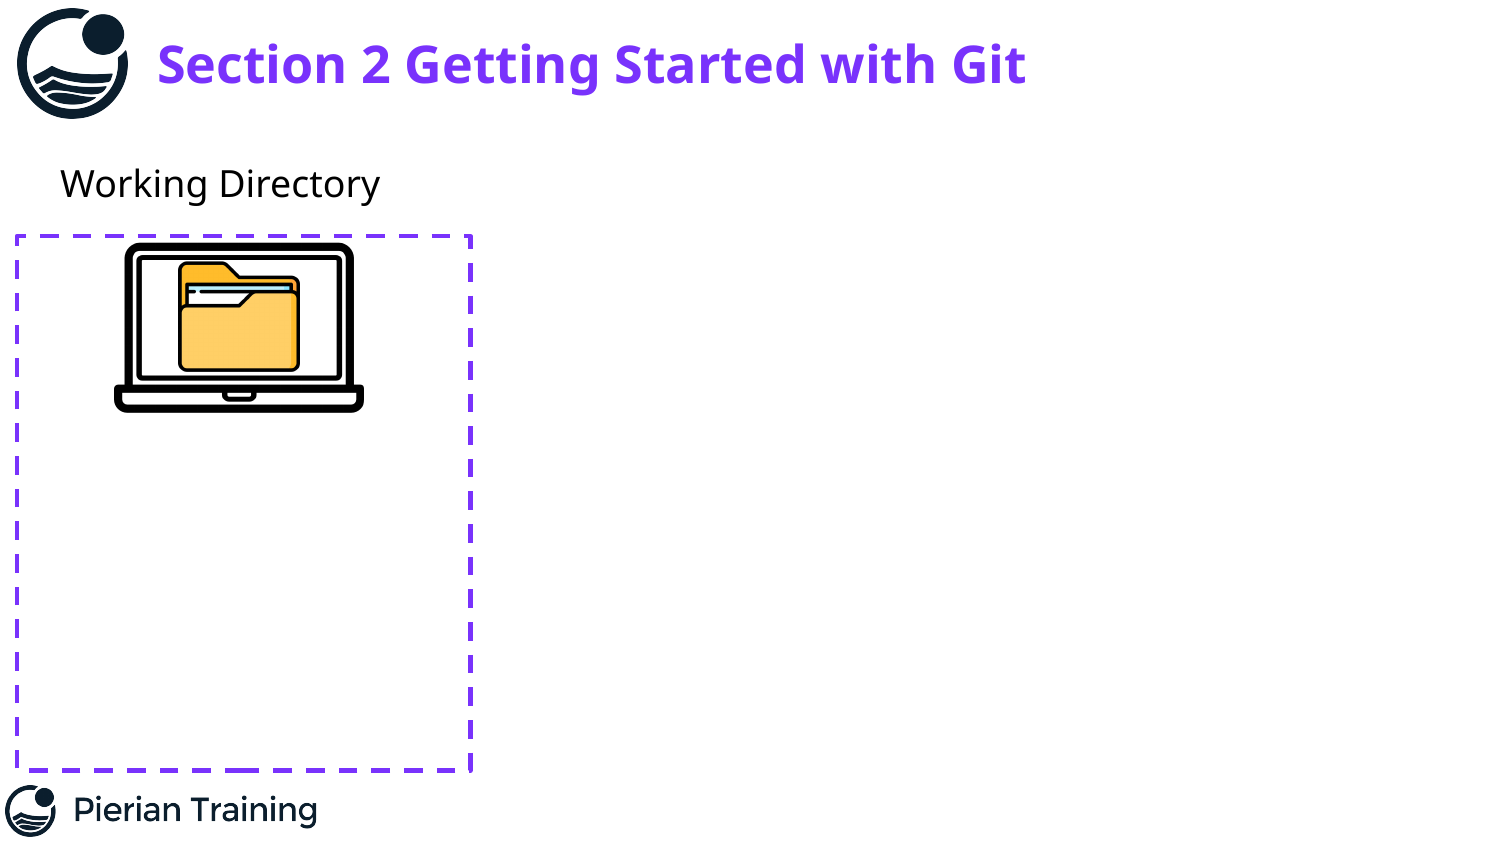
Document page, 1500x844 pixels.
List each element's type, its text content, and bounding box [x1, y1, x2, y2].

text_box Working Directory [45, 145, 433, 221]
picture [16, 8, 128, 120]
text_box [17, 236, 471, 771]
picture [114, 203, 364, 453]
text_box Section 2 Getting Started with Git [142, 16, 1239, 110]
picture [4, 785, 318, 837]
